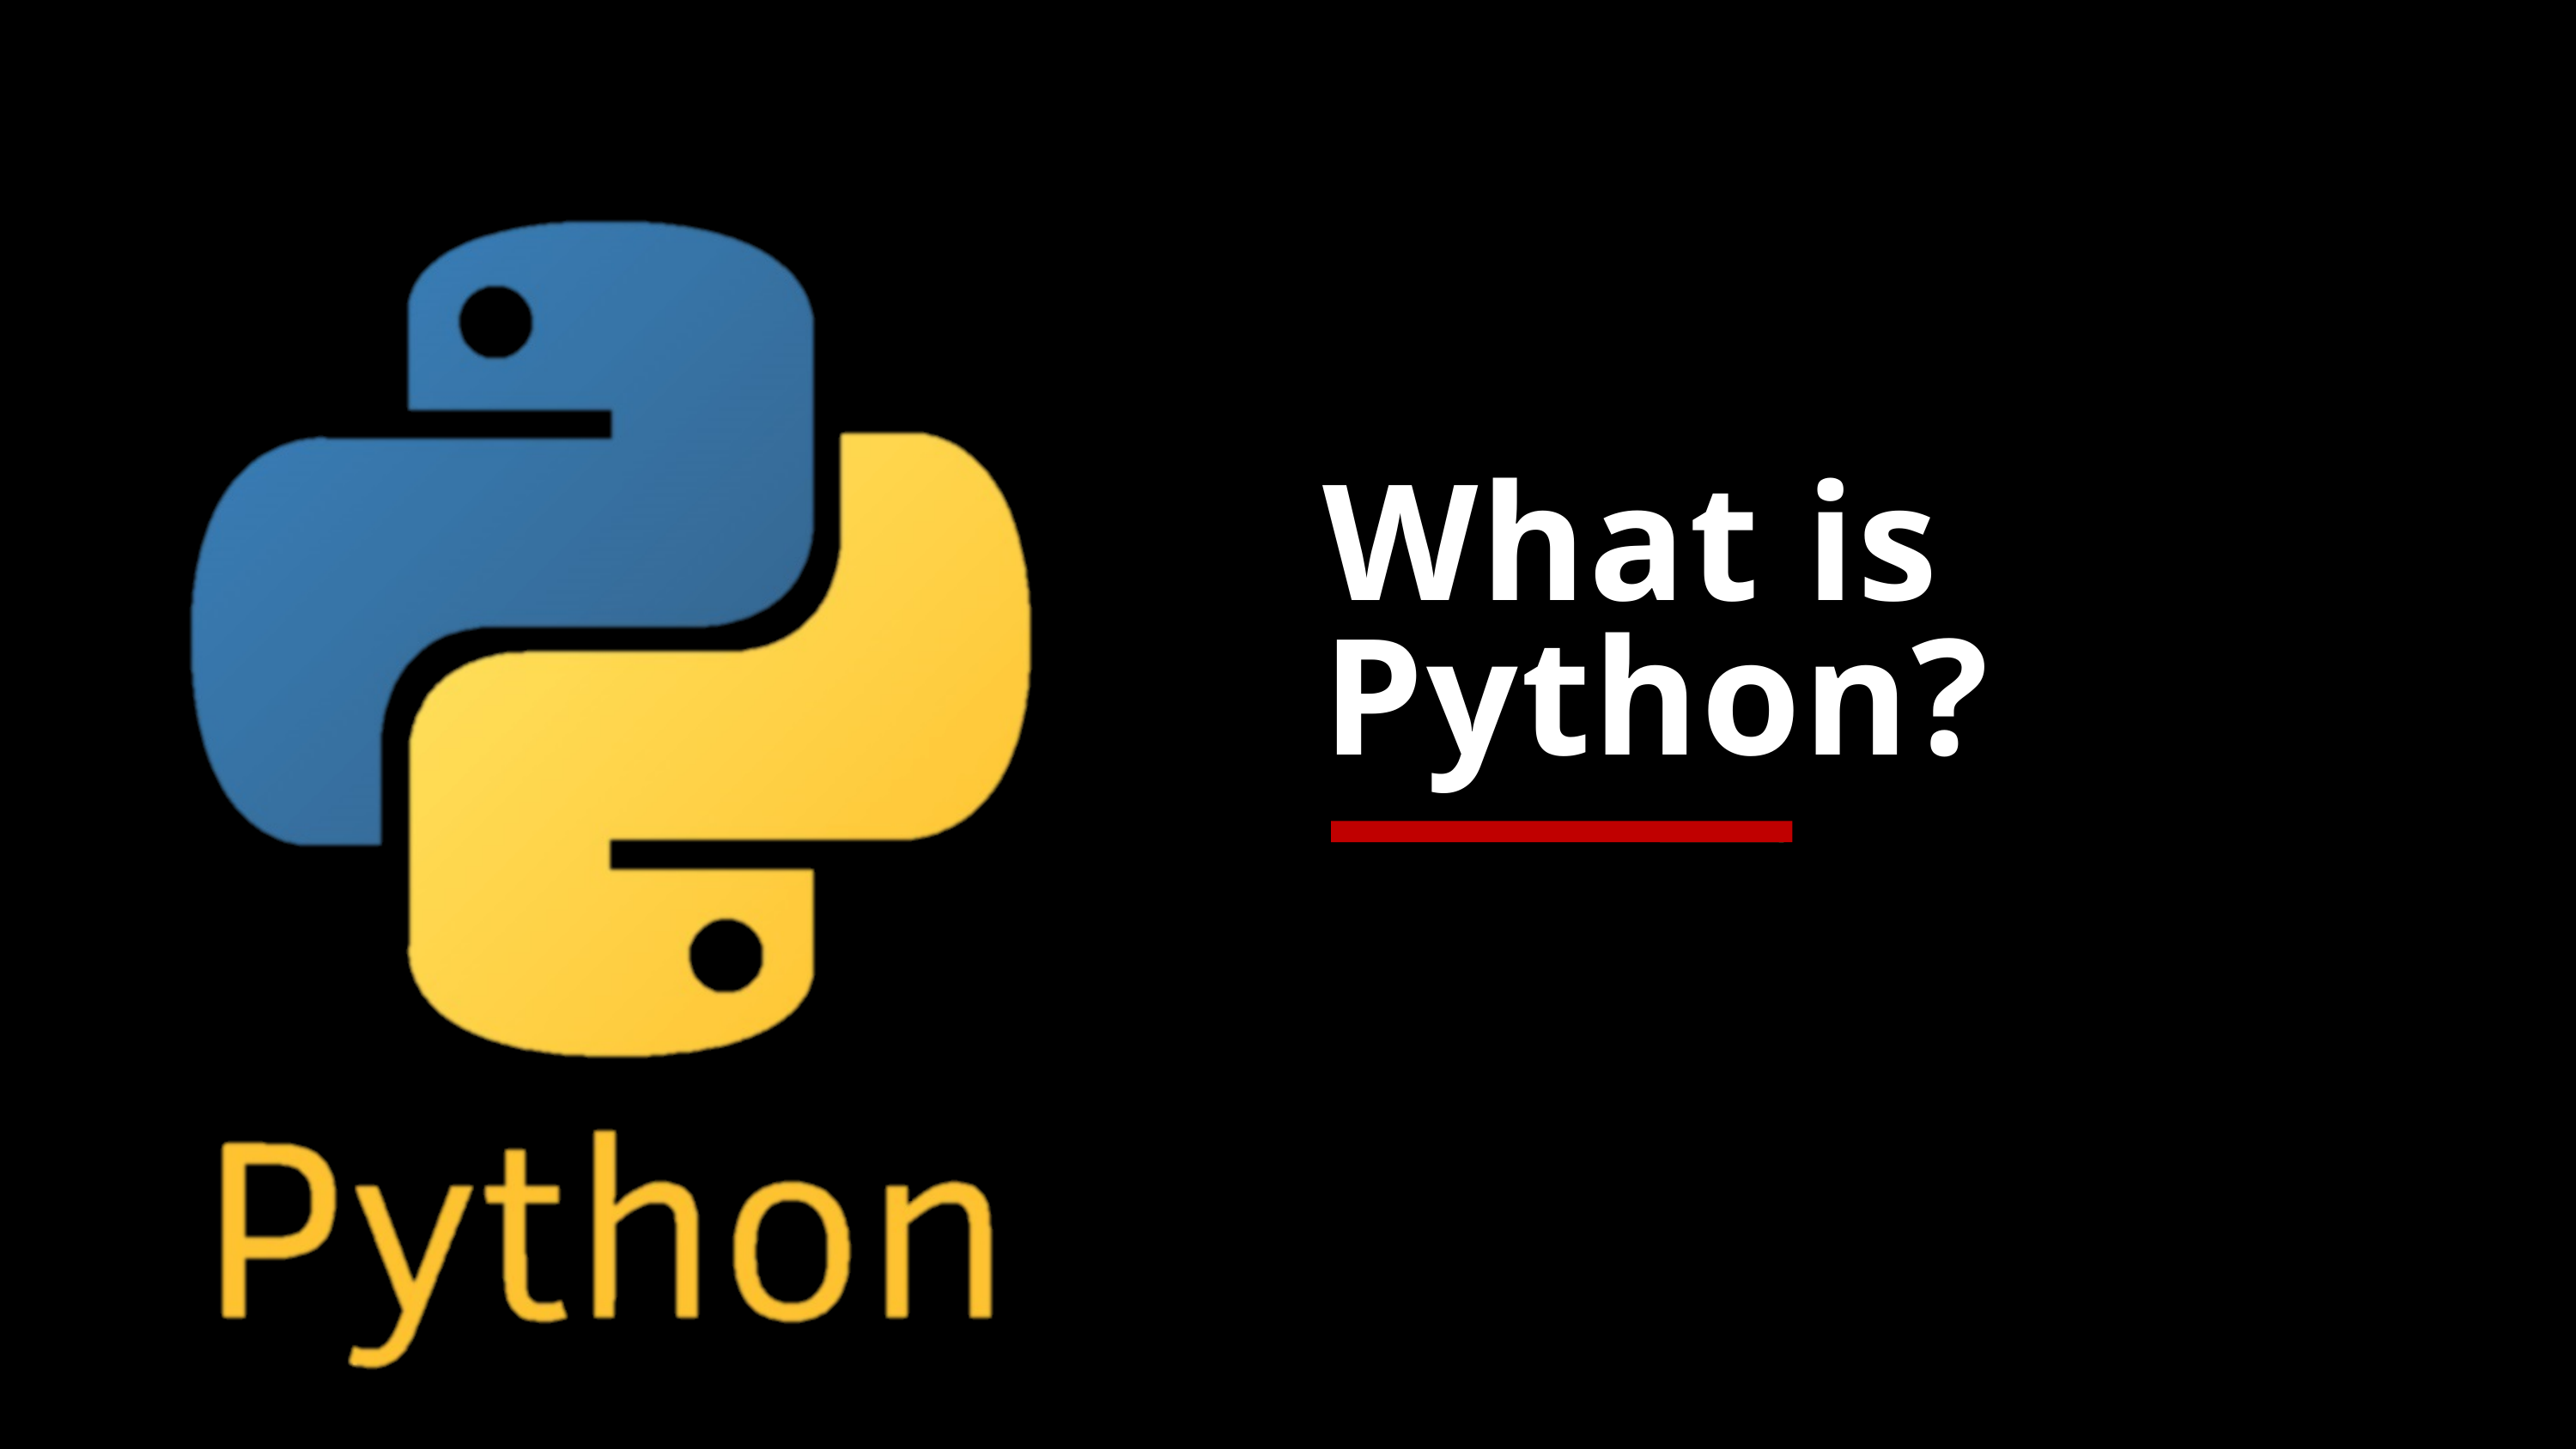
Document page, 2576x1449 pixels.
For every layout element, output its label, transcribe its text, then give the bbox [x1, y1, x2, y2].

title What is Python? [1322, 90, 2515, 786]
text_box [1330, 820, 1793, 843]
picture [0, 0, 1224, 1438]
